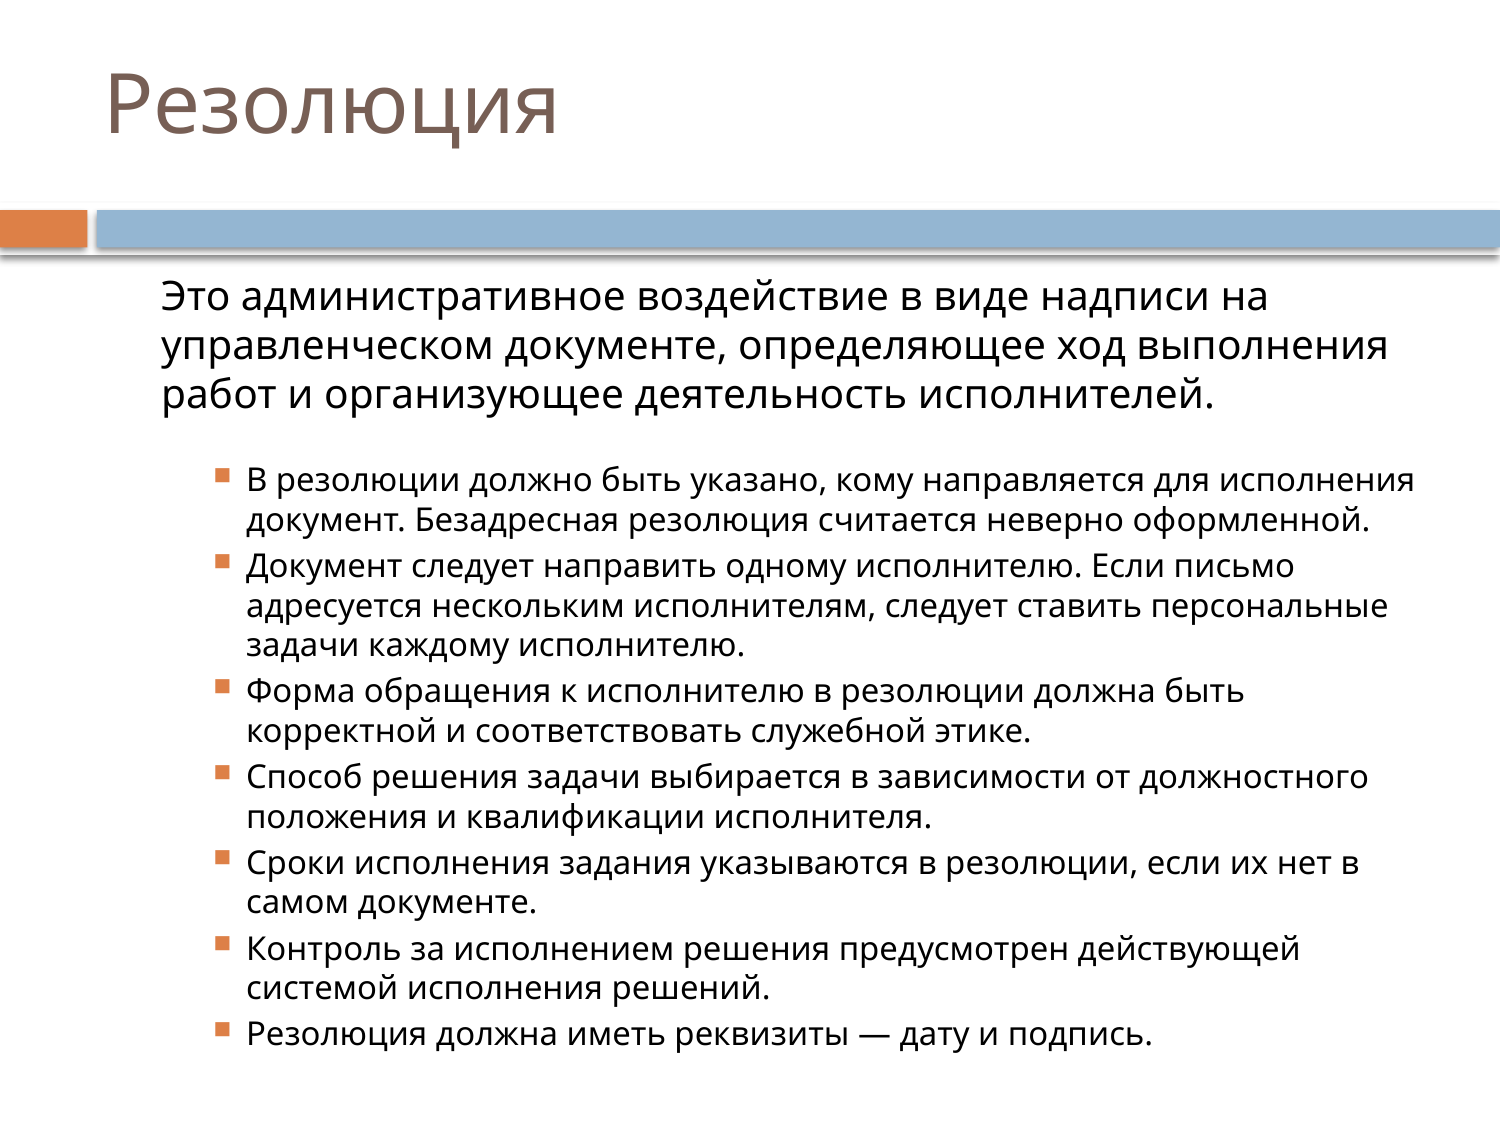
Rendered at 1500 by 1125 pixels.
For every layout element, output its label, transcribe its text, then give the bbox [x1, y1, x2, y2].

title Резолюция [88, 19, 1426, 182]
list Это административное воздействие в виде надписи на управленческом документе, определяющее ход выполнения работ и организующее деятельность исполнителей. В резолюции должно быть указано, кому направляется для исполнения документ. Безадресная резолюция считается неверно оформленной. Документ следует направить одному исполнителю. Если письмо адресуется нескольким исполнителям, следует ставить персональные задачи каждому исполнителю. Форма обращения к исполнителю в резолюции должна быть корректной и соответствовать служебной этике. Способ решения задачи выбирается в зависимости от должностного положения и квалификации исполнителя. Сроки исполнения задания указываются в резолюции, если их нет в самом документе. Контроль за исполнением решения предусмотрен действующей системой исполнения решений. Резолюция должна иметь реквизиты — дату и подпись. [100, 262, 1438, 1083]
